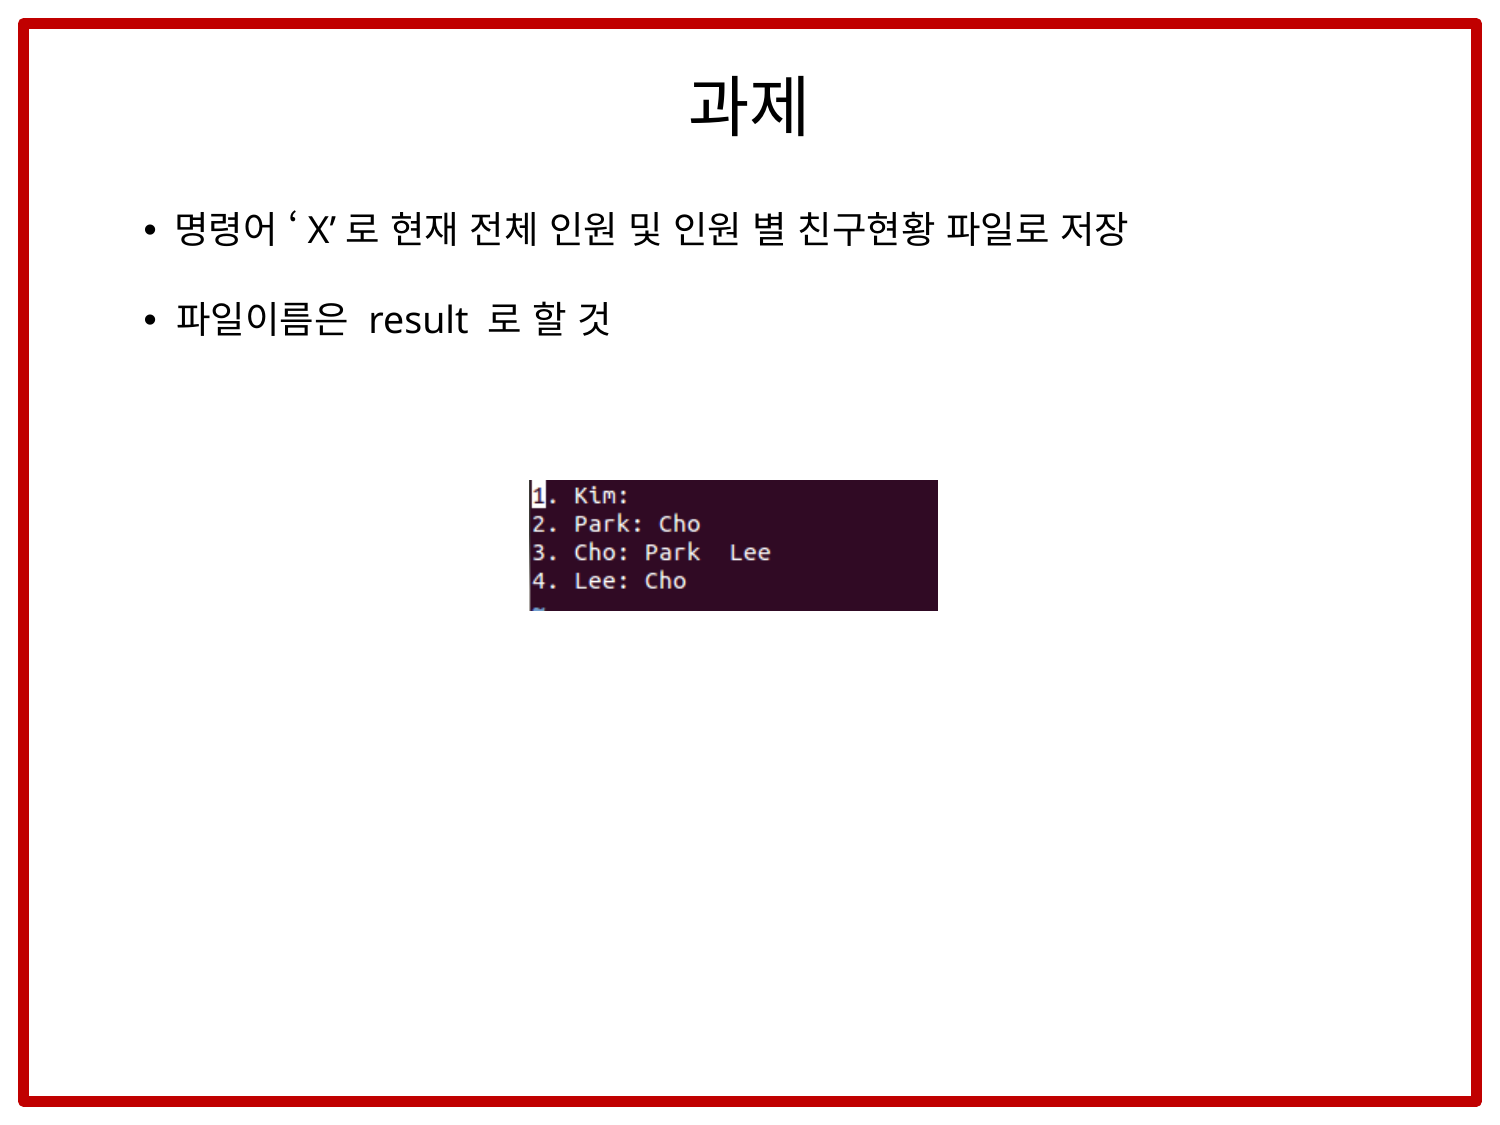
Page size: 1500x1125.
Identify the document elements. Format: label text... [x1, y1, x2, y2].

title 과제 [75, 45, 1425, 164]
picture [529, 480, 938, 611]
text_box 명령어 ‘X’로 현재 전체 인원 및 인원 별 친구현황 파일로 저장 파일이름은 result 로 할 것 [128, 199, 1336, 349]
